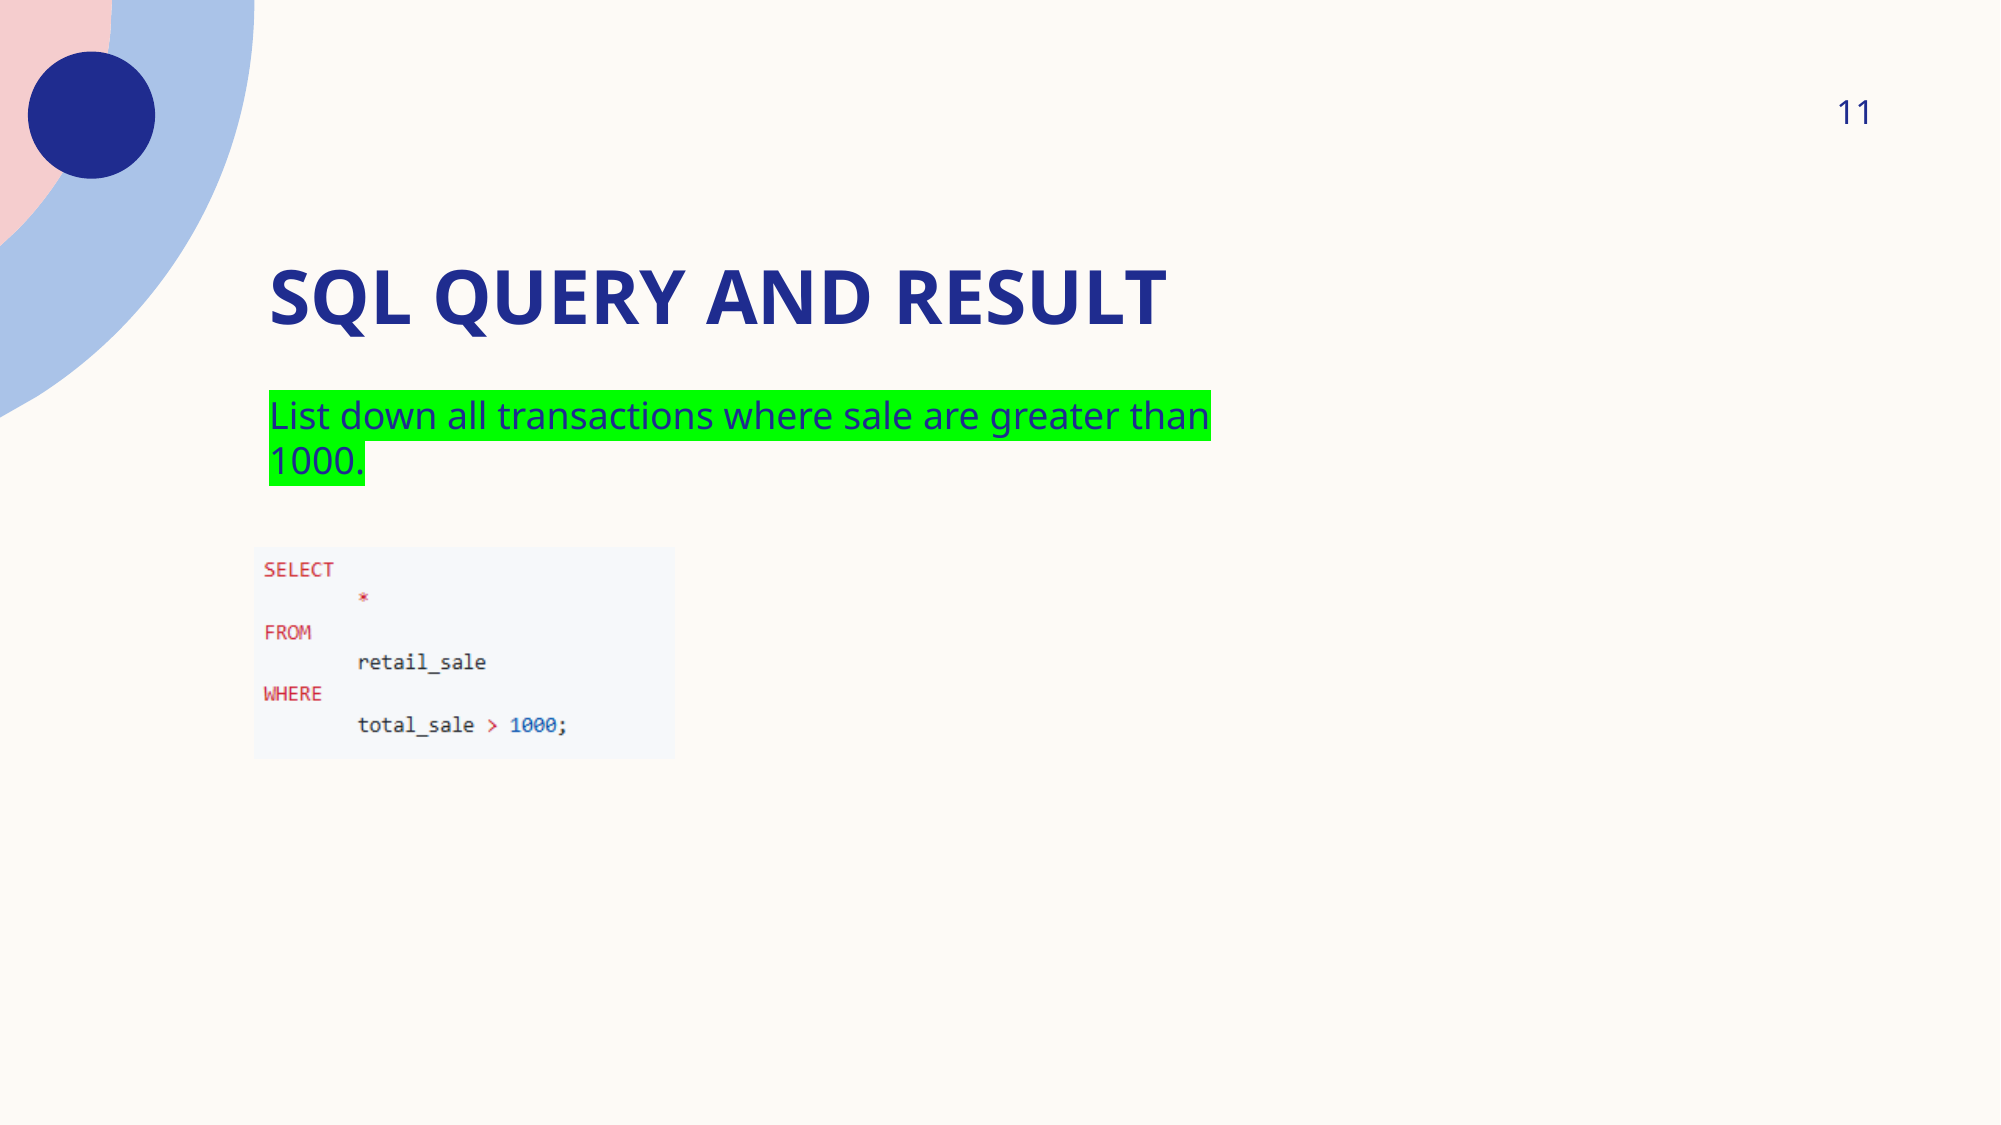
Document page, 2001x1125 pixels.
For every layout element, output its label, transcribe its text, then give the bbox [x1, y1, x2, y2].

title SQL QUERY AND RESULT [254, 178, 1875, 340]
picture [254, 547, 675, 759]
text_box List down all transactions where sale are greater than 1000. [254, 384, 1255, 490]
slide_number 11 [1699, 75, 1875, 153]
